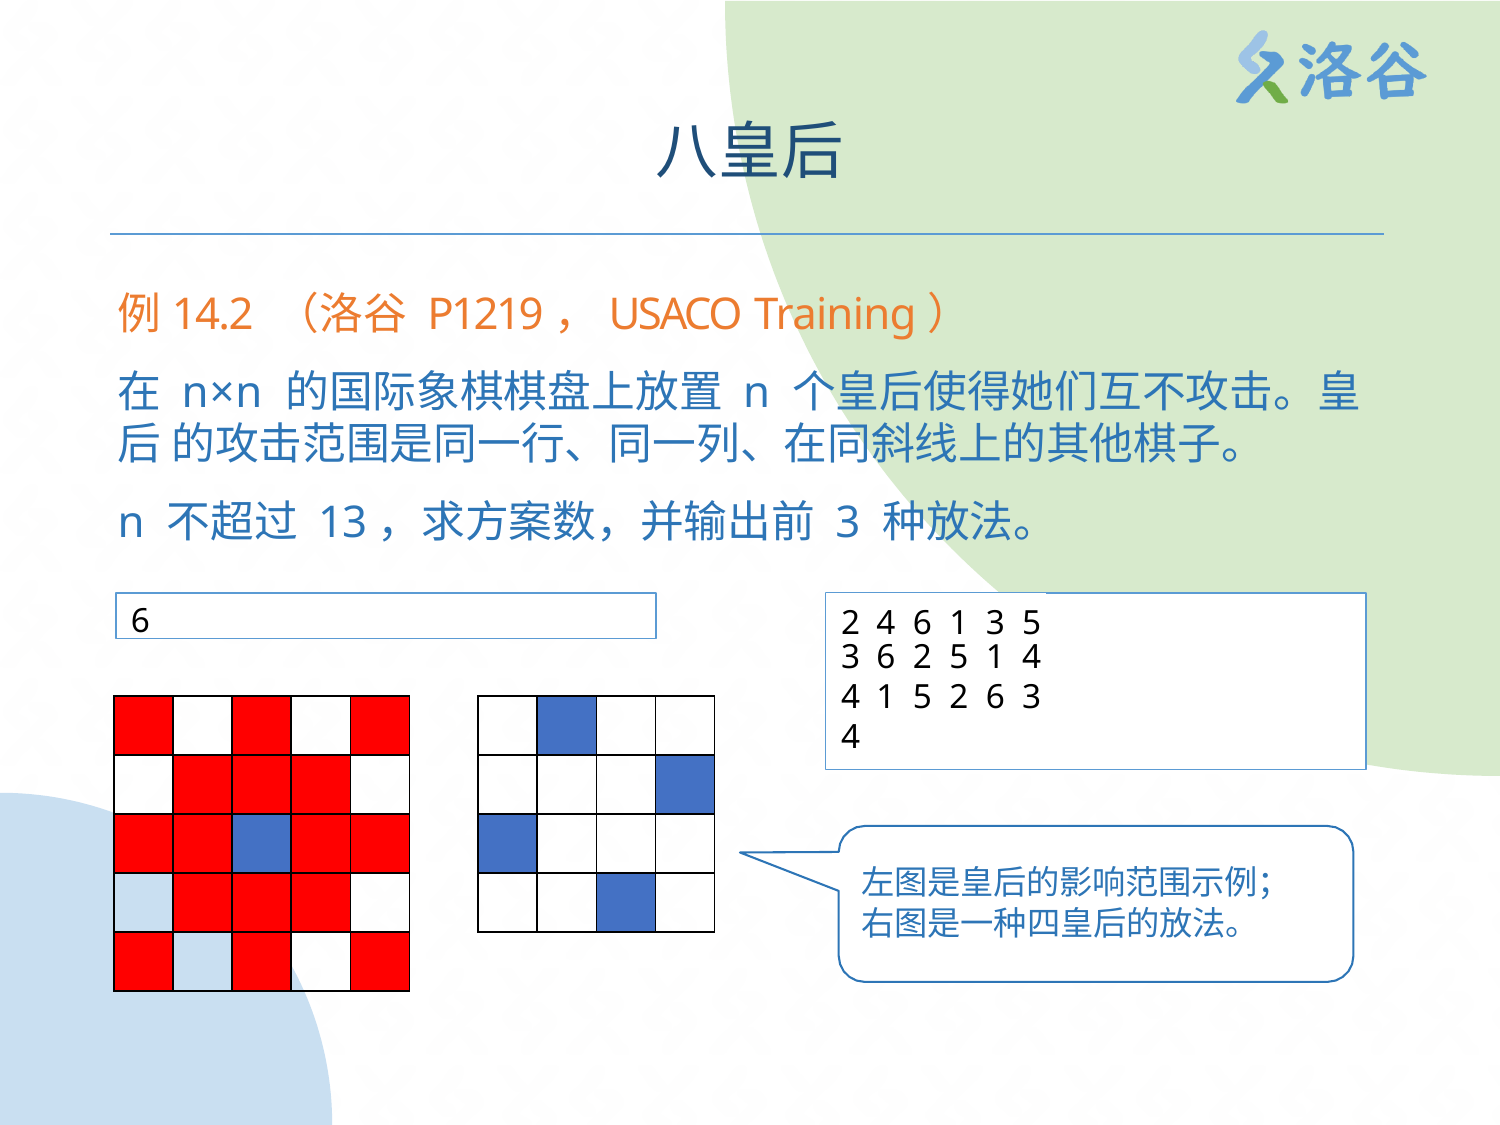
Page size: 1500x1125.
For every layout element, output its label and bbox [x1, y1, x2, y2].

text_box [824, 591, 1368, 771]
text_box [738, 824, 1355, 984]
picture [0, 0, 1500, 1125]
